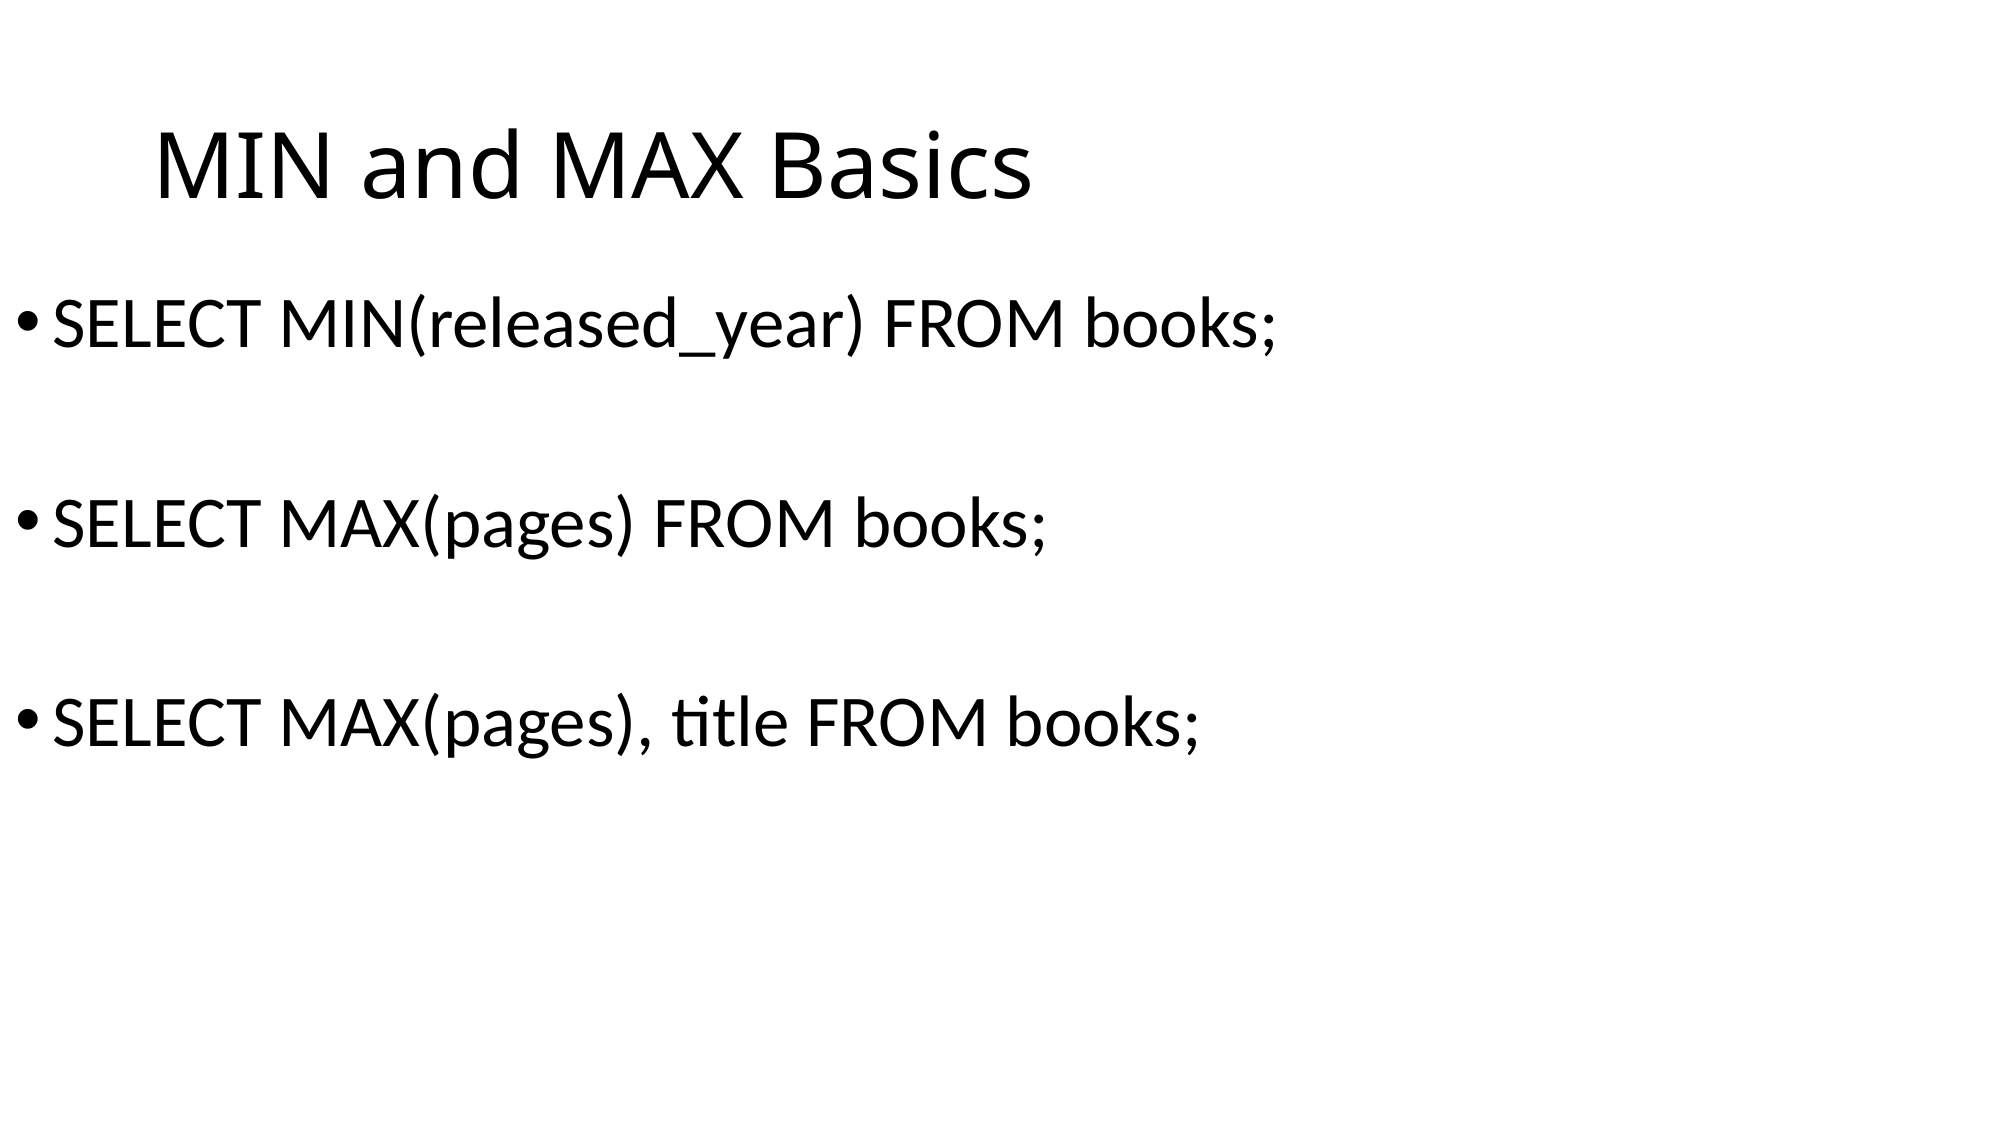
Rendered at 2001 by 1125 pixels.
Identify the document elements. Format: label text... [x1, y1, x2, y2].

list SELECT MIN(released_year) FROM books; SELECT MAX(pages) FROM books; SELECT MAX(pages), title FROM books; [0, 277, 2000, 1096]
title MIN and MAX Basics [137, 59, 1863, 277]
